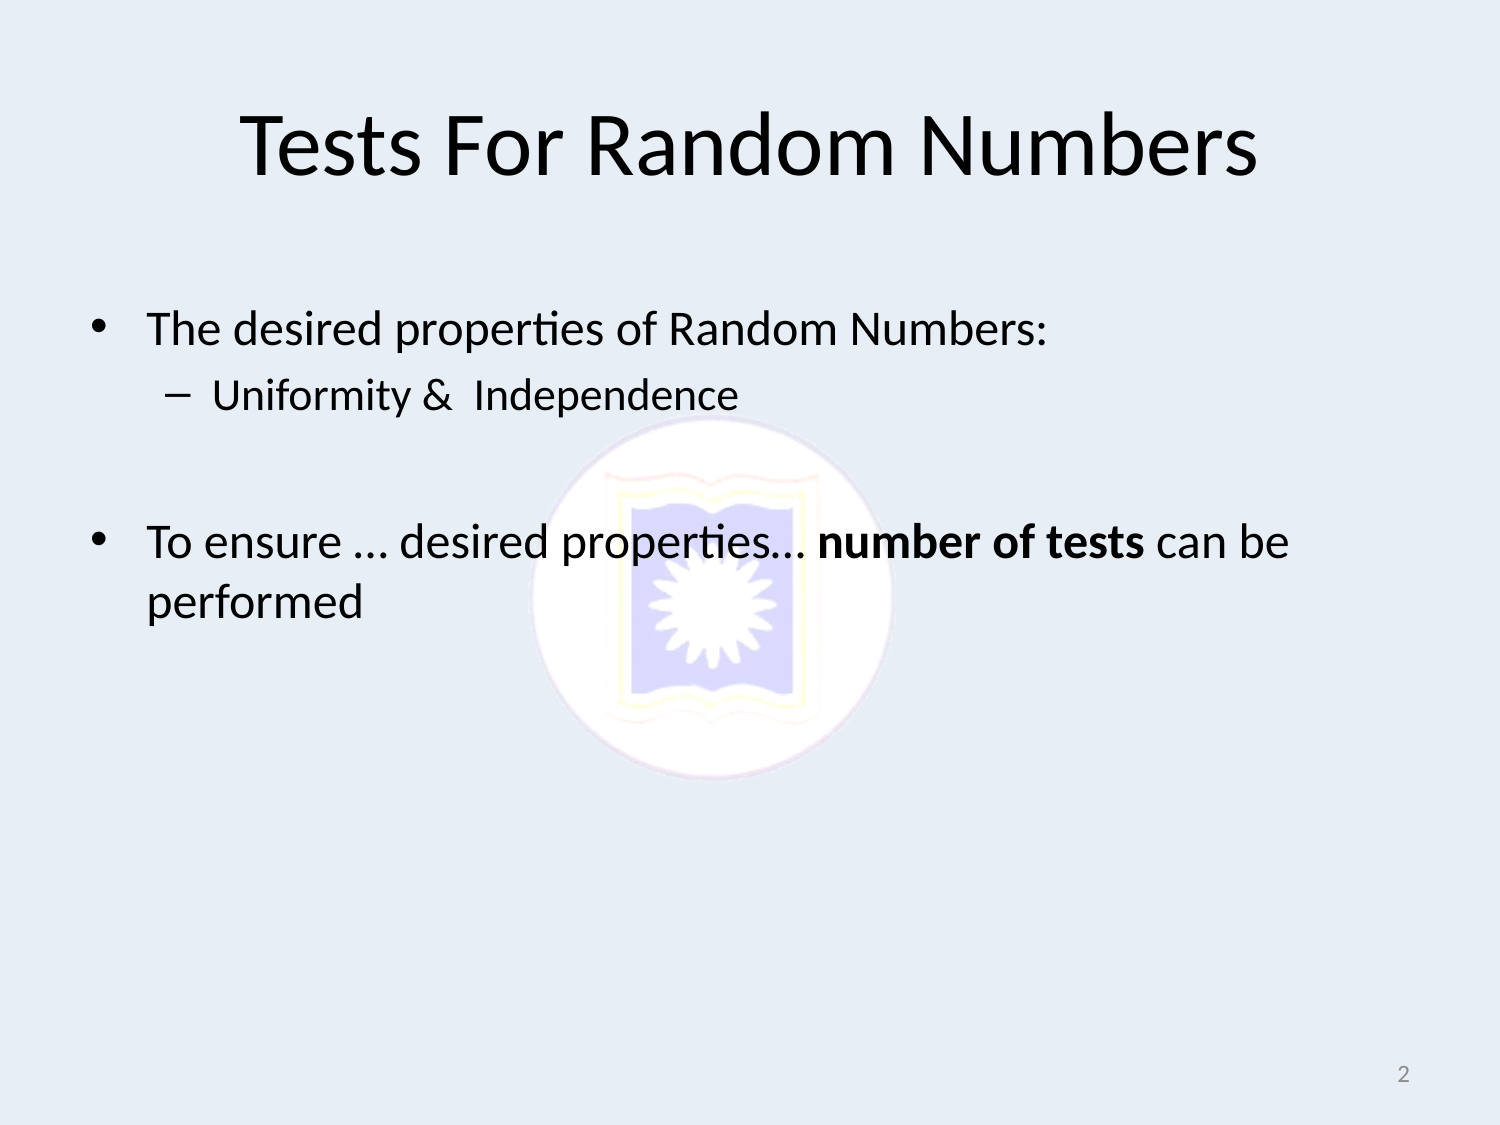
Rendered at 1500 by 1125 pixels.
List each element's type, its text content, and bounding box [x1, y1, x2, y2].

list The desired properties of Random Numbers: Uniformity & Independence To ensure … desired properties… number of tests can be performed [75, 287, 1425, 1005]
title Tests For Random Numbers [75, 45, 1425, 233]
slide_number 2 [1074, 1042, 1425, 1103]
